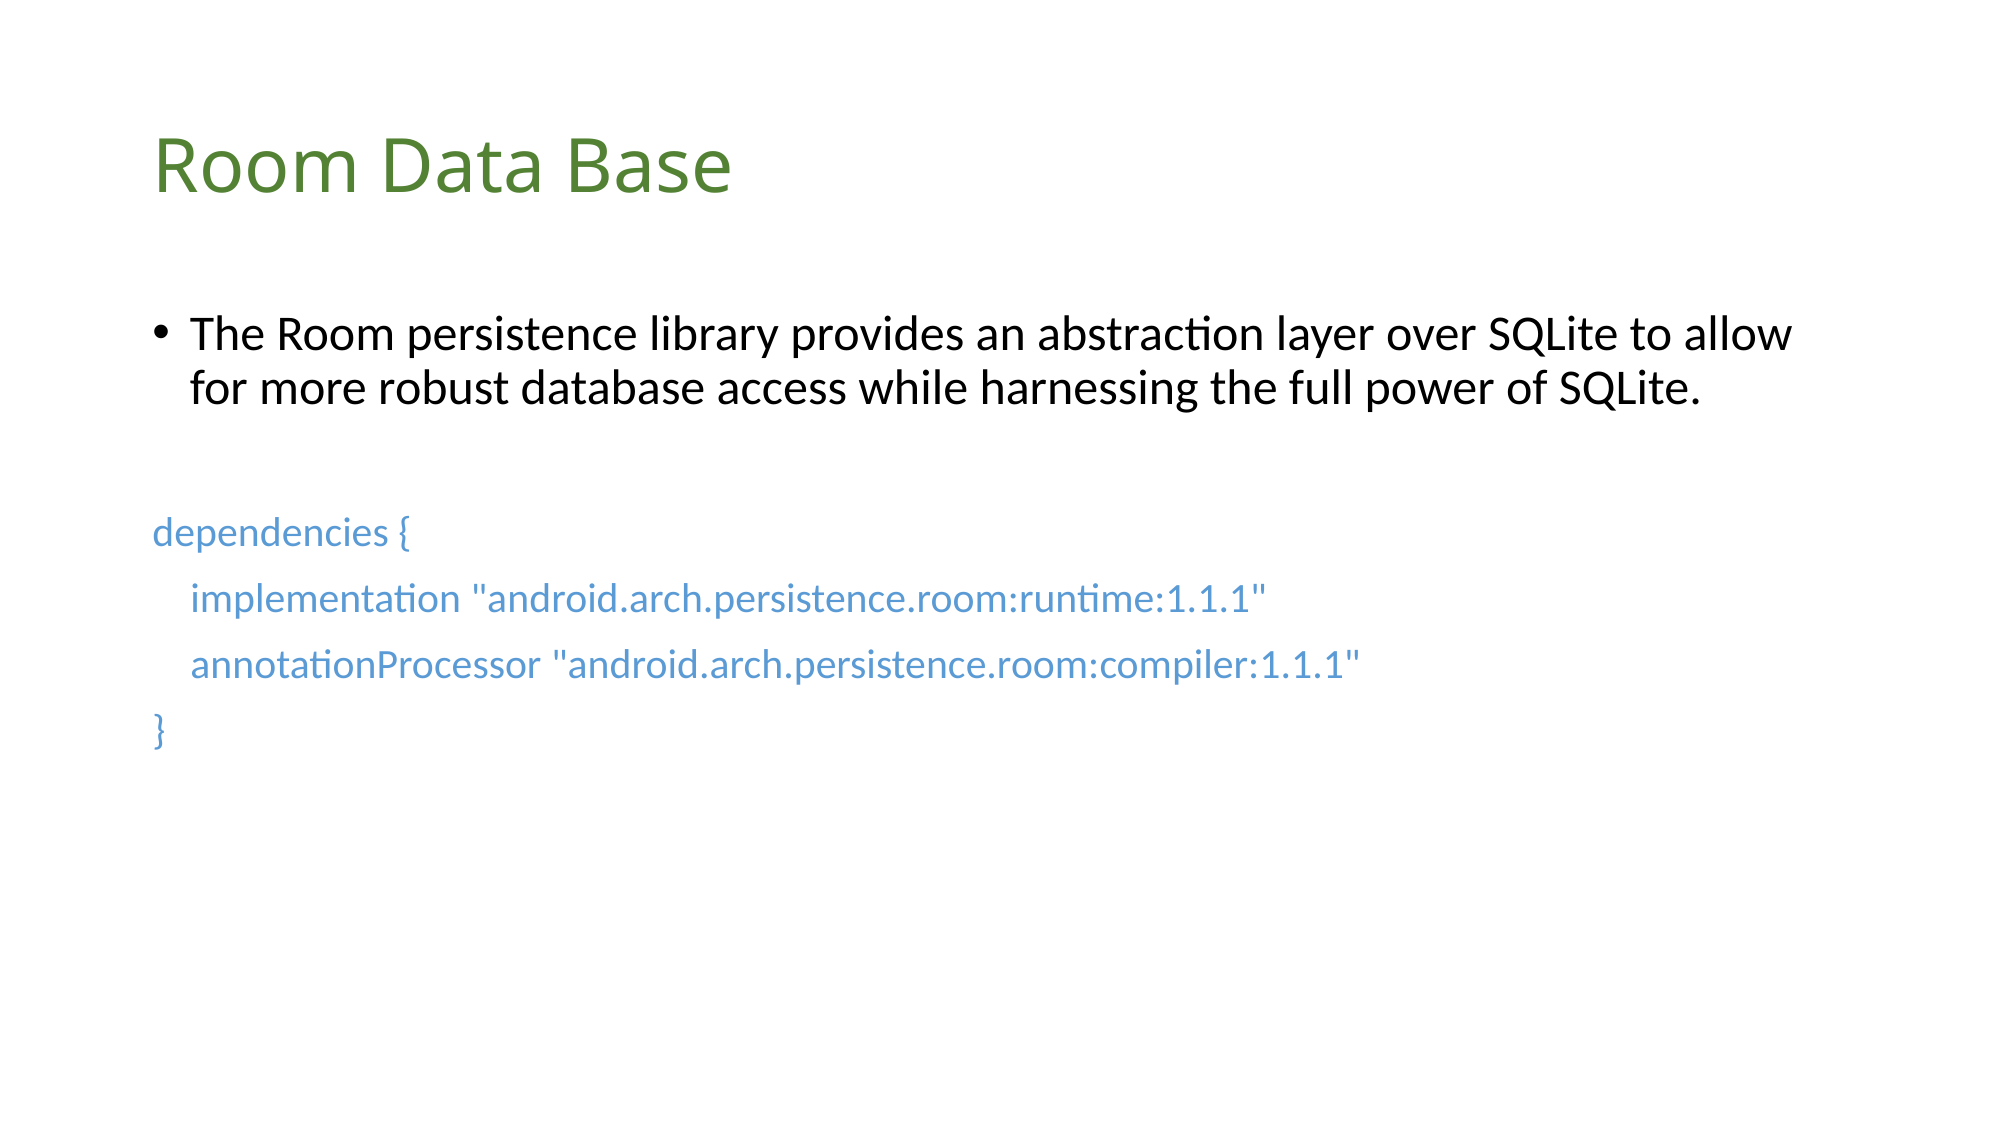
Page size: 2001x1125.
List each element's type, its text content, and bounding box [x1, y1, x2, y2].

title Room Data Base [137, 59, 1863, 278]
list The Room persistence library provides an abstraction layer over SQLite to allow for more robust database access while harnessing the full power of SQLite. dependencies { implementation "android.arch.persistence.room:runtime:1.1.1" annotationProcessor "android.arch.persistence.room:compiler:1.1.1" } [137, 299, 1863, 1014]
